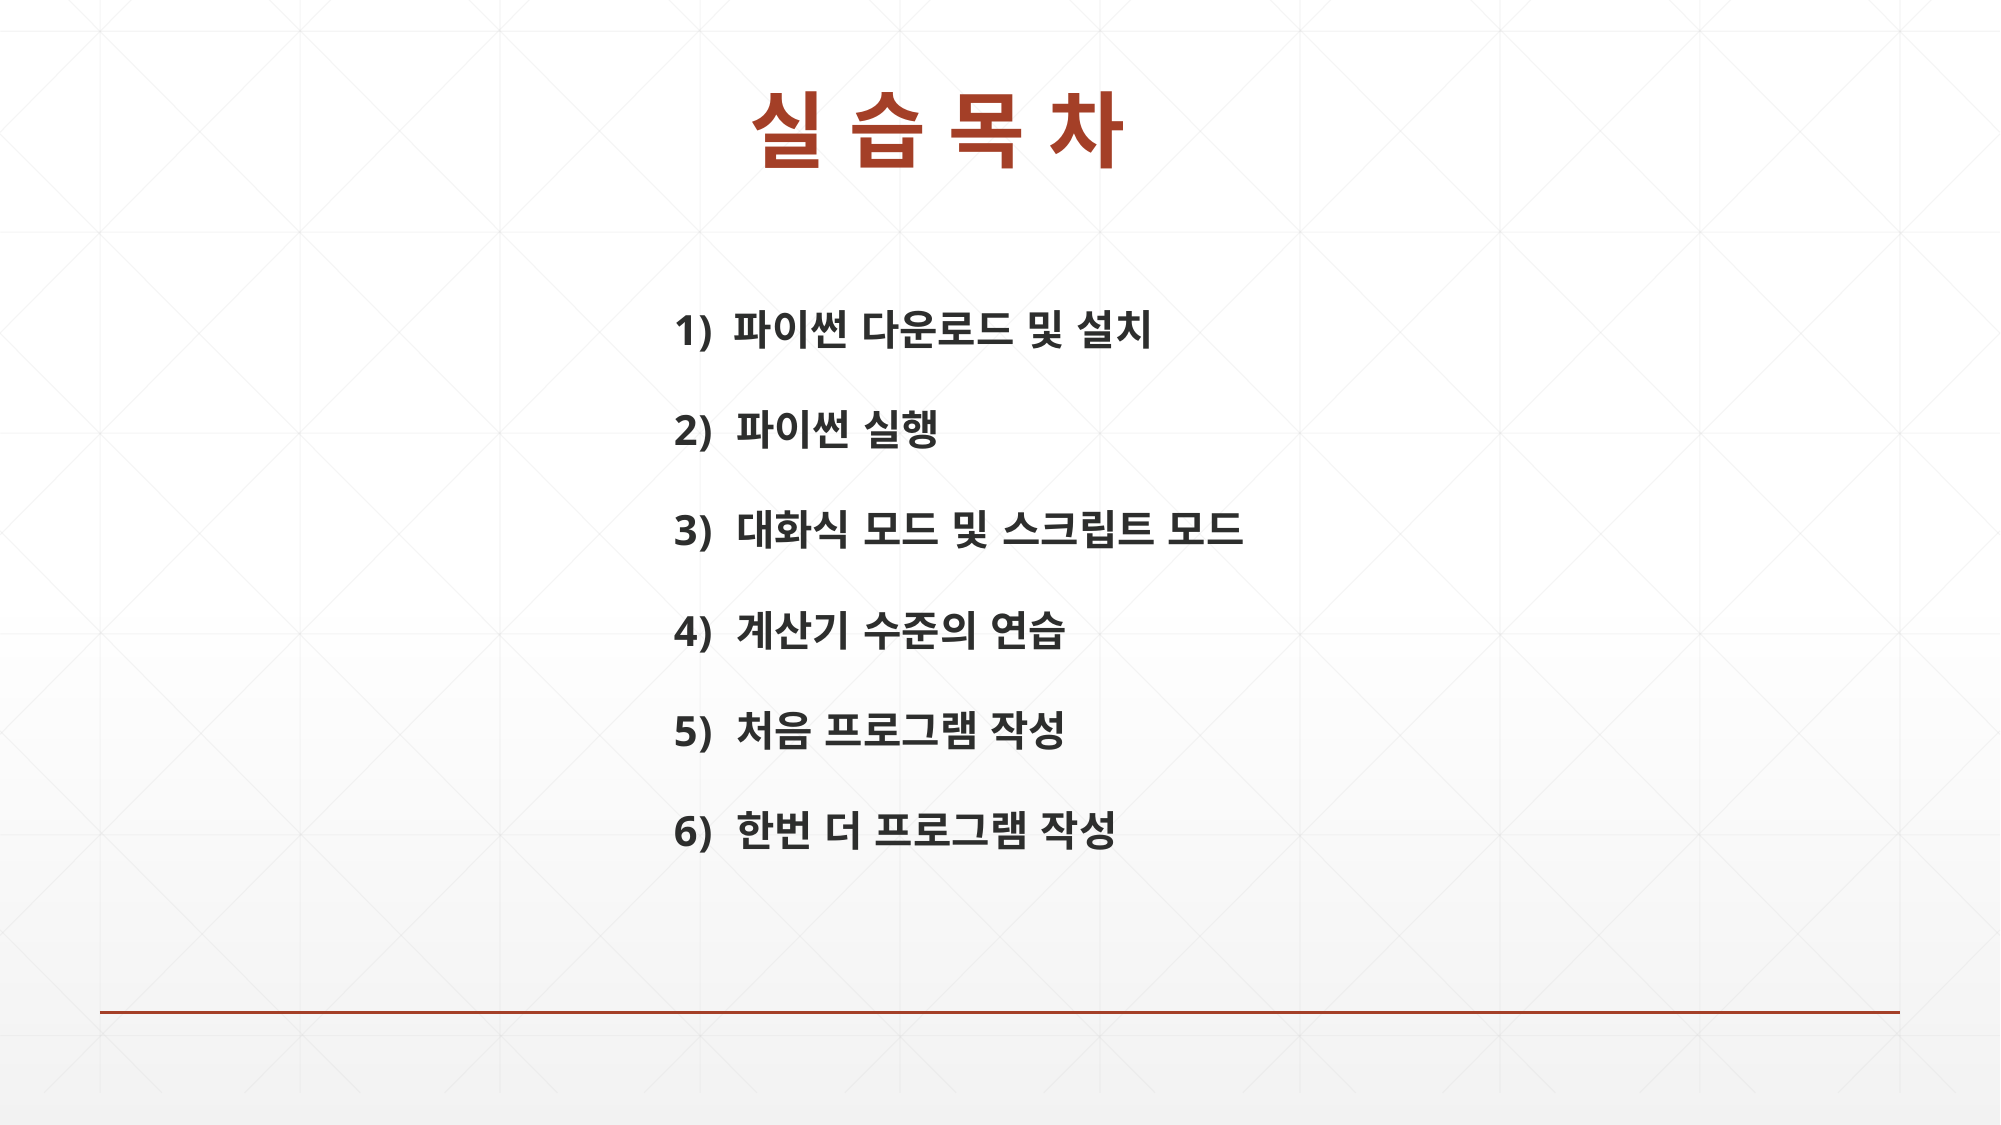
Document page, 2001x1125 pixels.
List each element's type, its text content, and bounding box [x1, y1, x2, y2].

title 실 습 목 차 [149, 0, 1725, 188]
text_box 파이썬 다운로드 및 설치 파이썬 실행 대화식 모드 및 스크립트 모드 계산기 수준의 연습 처음 프로그램 작성 한번 더 프로그램 작성 [659, 296, 1928, 1125]
